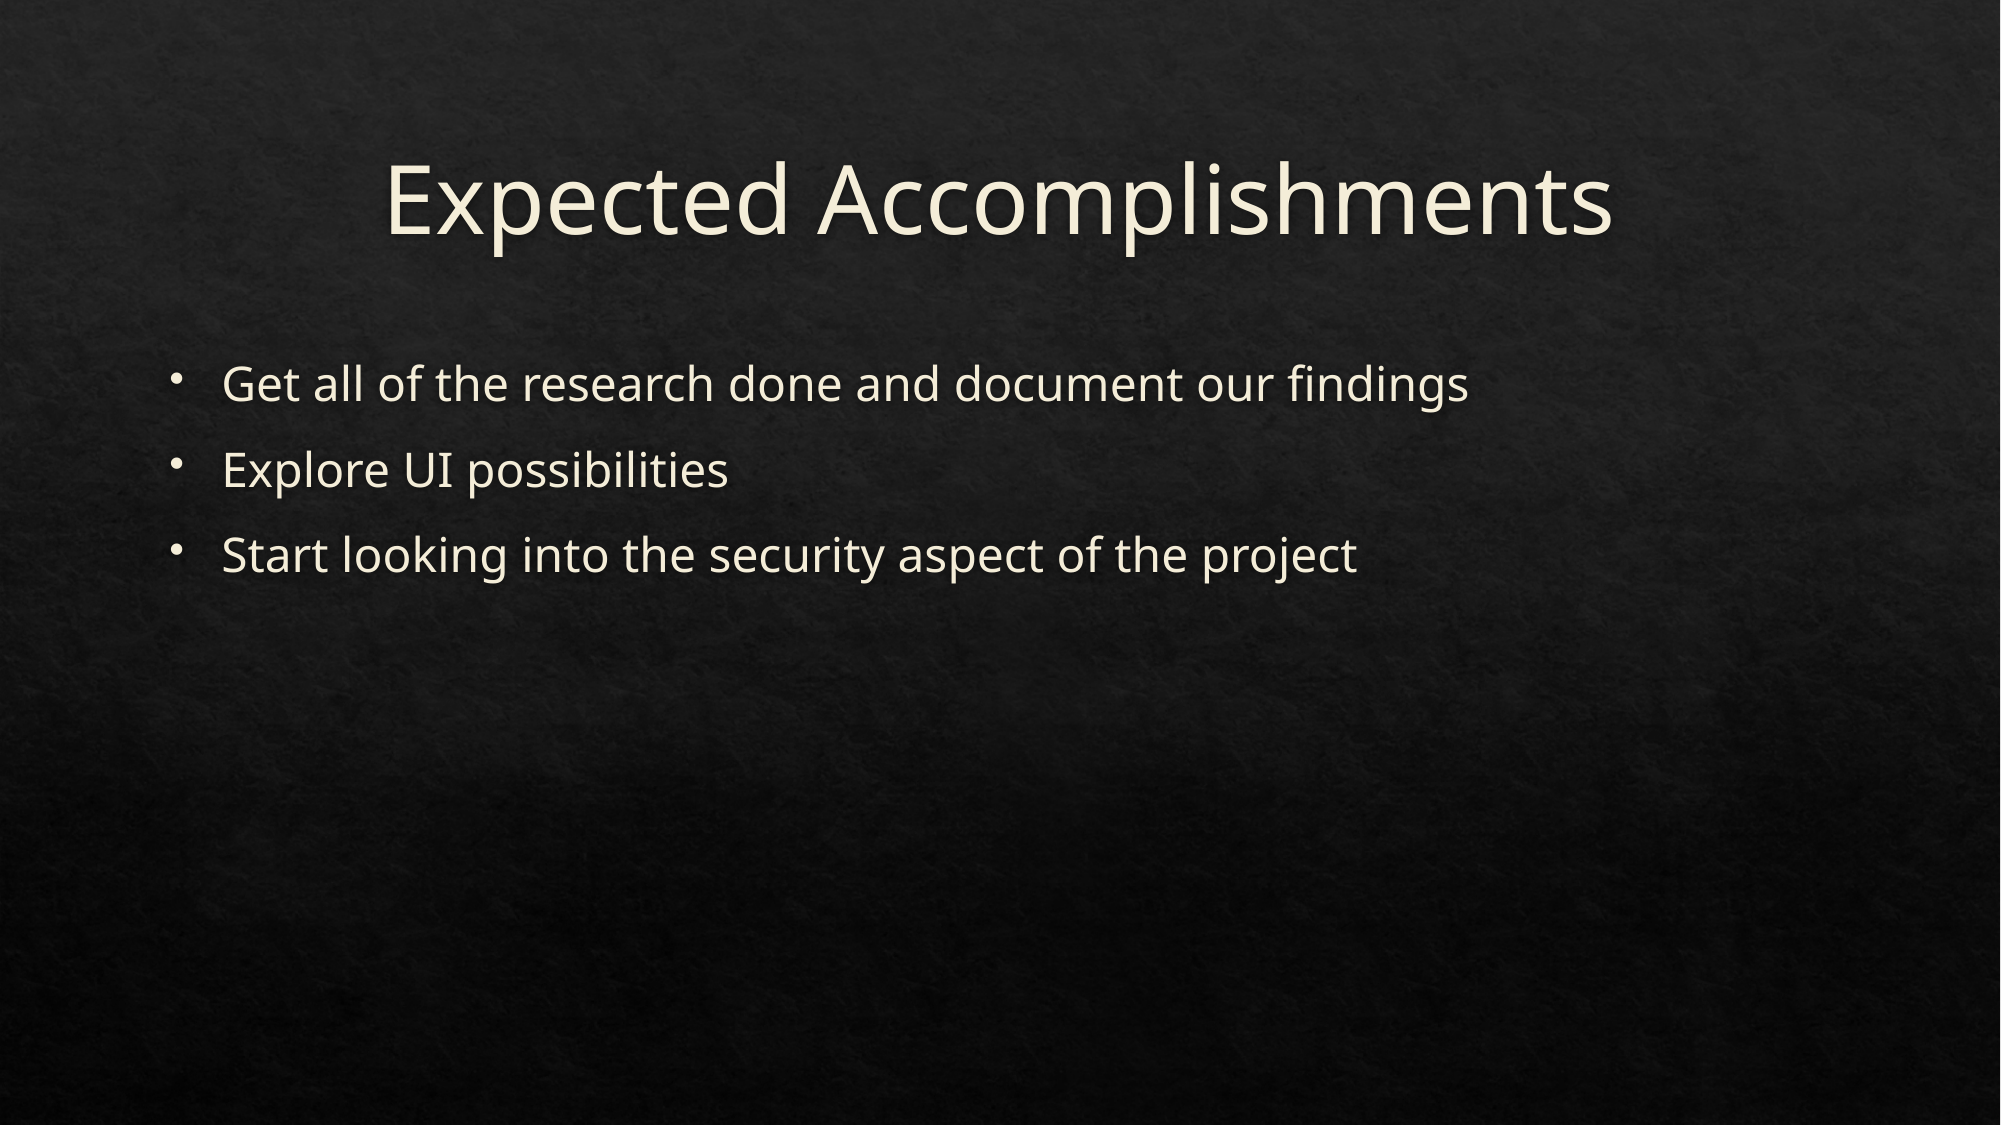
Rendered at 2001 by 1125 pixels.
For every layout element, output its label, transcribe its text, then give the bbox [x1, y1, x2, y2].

title Expected Accomplishments [149, 99, 1849, 307]
list Get all of the research done and document our findings Explore UI possibilities Start looking into the security aspect of the project [149, 340, 1849, 950]
